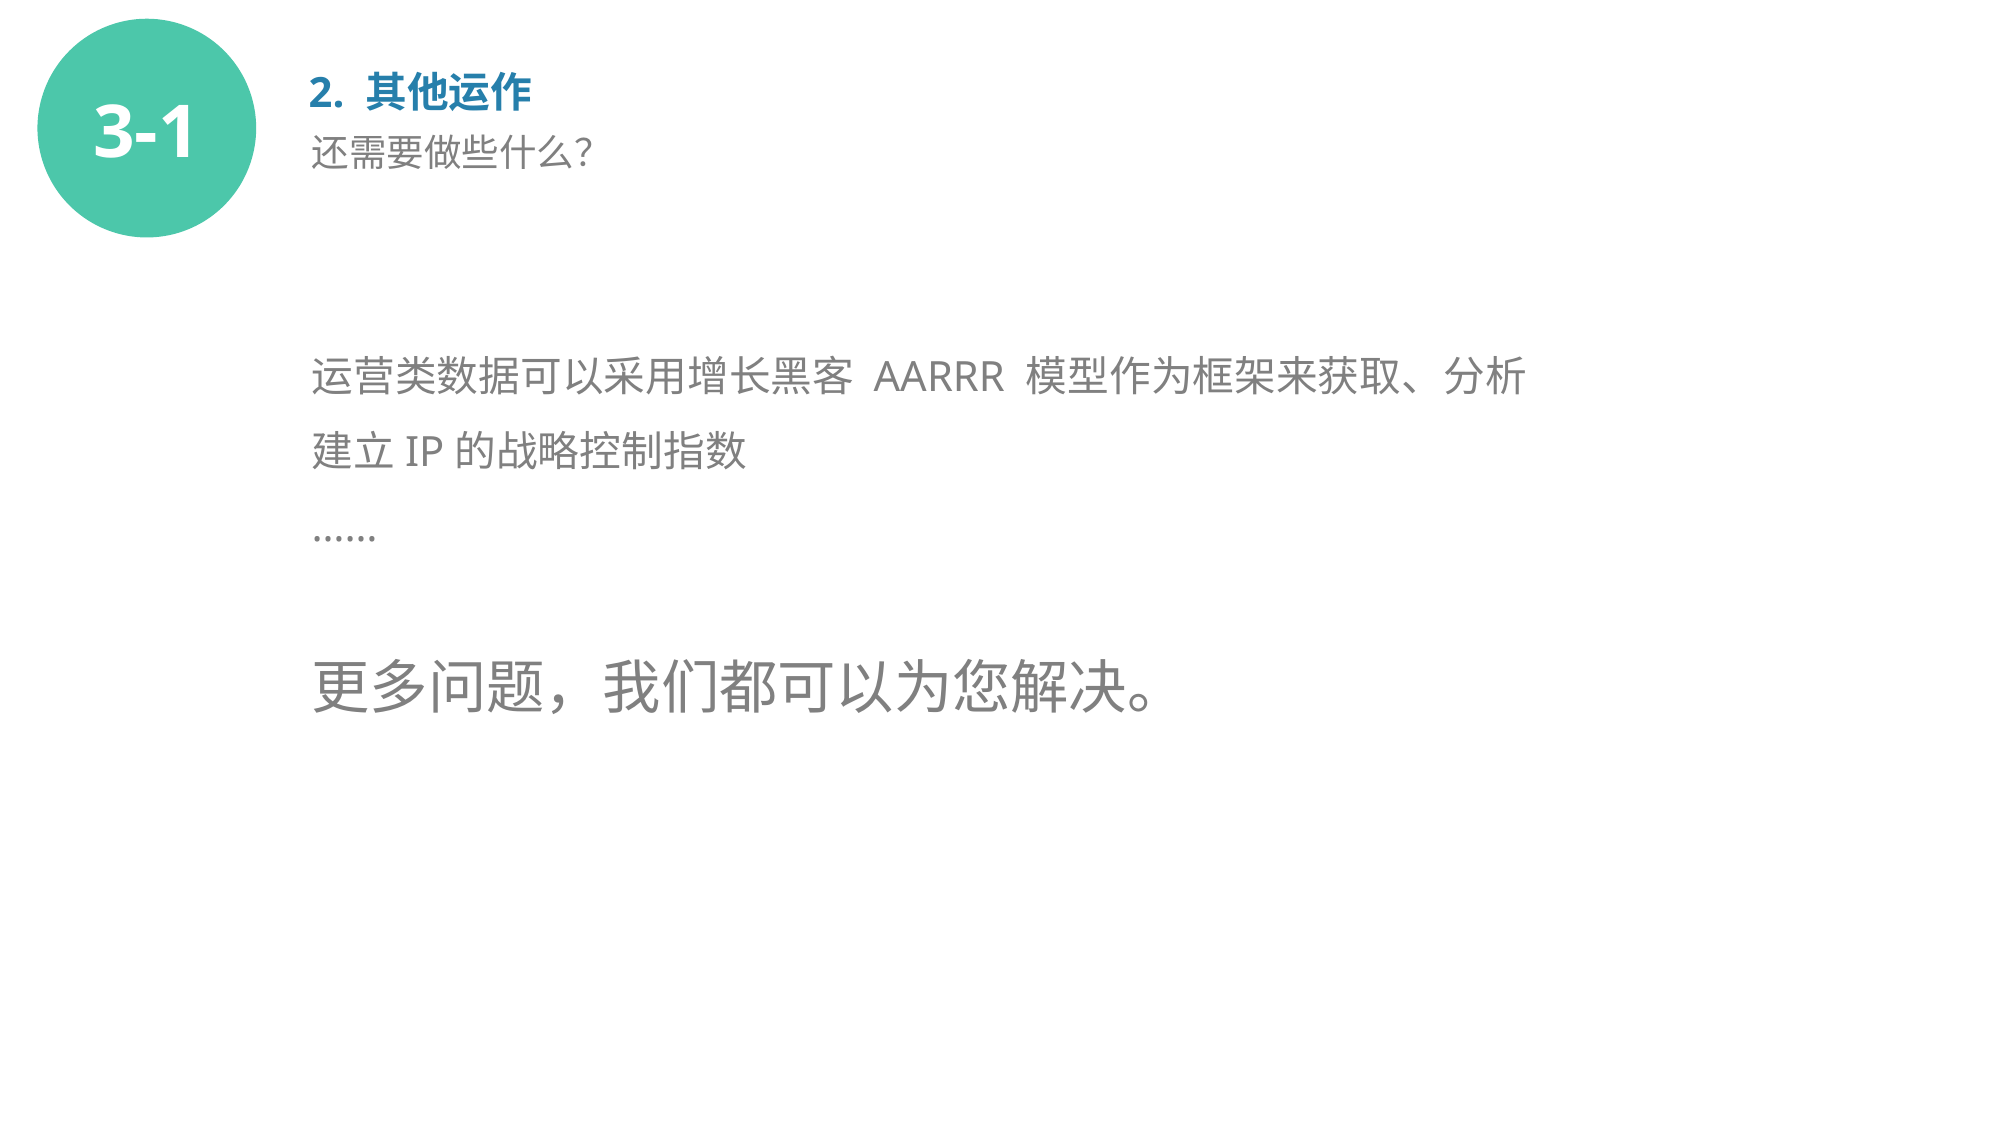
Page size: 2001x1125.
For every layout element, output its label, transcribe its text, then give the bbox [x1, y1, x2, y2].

text_box 2. 其他运作 [296, 60, 1160, 121]
text_box 3-1 [36, 17, 258, 239]
text_box 运营类数据可以采用增长黑客 AARRR 模型作为框架来获取、分析 建立IP的战略控制指数 …… 更多问题，我们都可以为您解决。 [296, 342, 1671, 728]
text_box 还需要做些什么？ [296, 121, 1622, 182]
